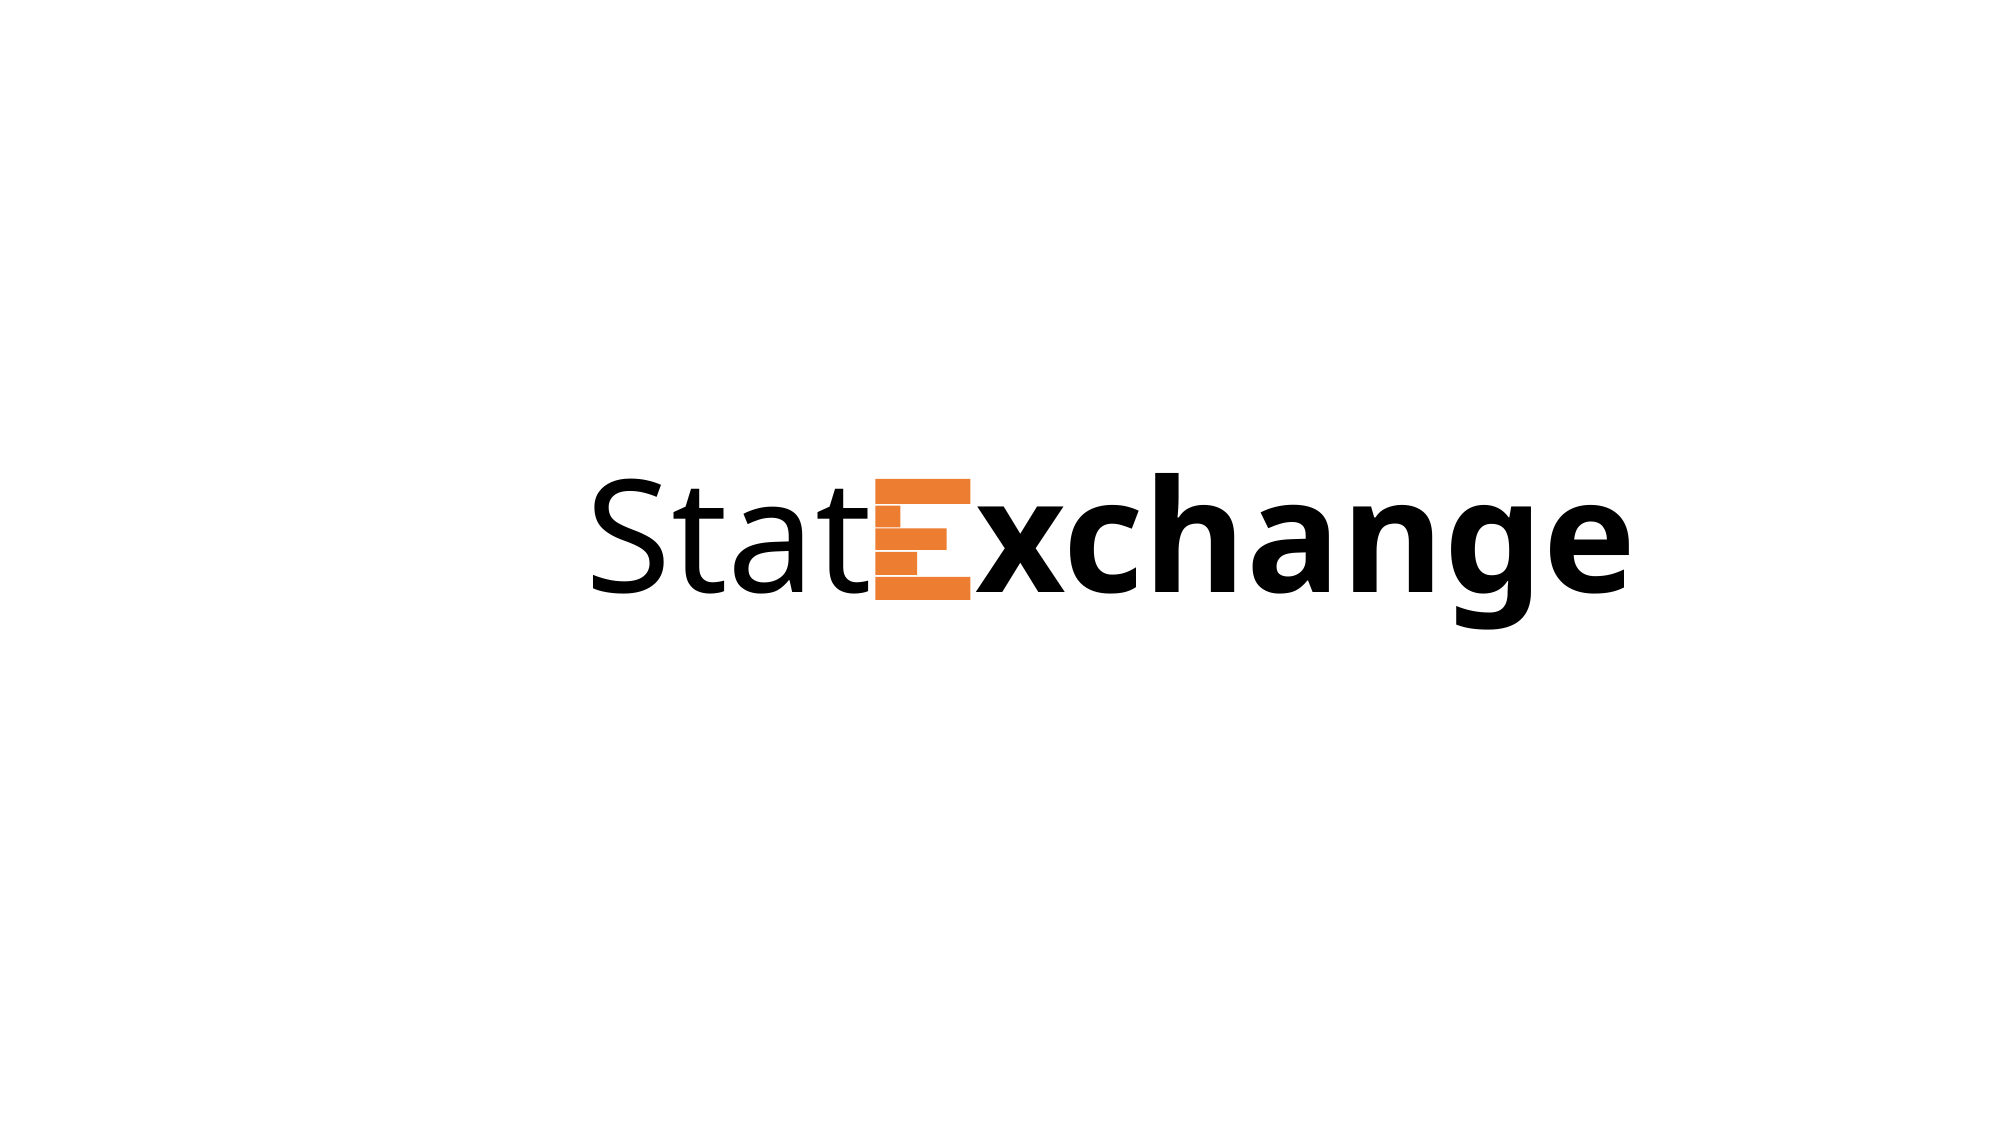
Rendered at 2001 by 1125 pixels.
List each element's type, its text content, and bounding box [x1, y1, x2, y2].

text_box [875, 478, 971, 600]
subtitle Stat xchange [562, 449, 1659, 653]
